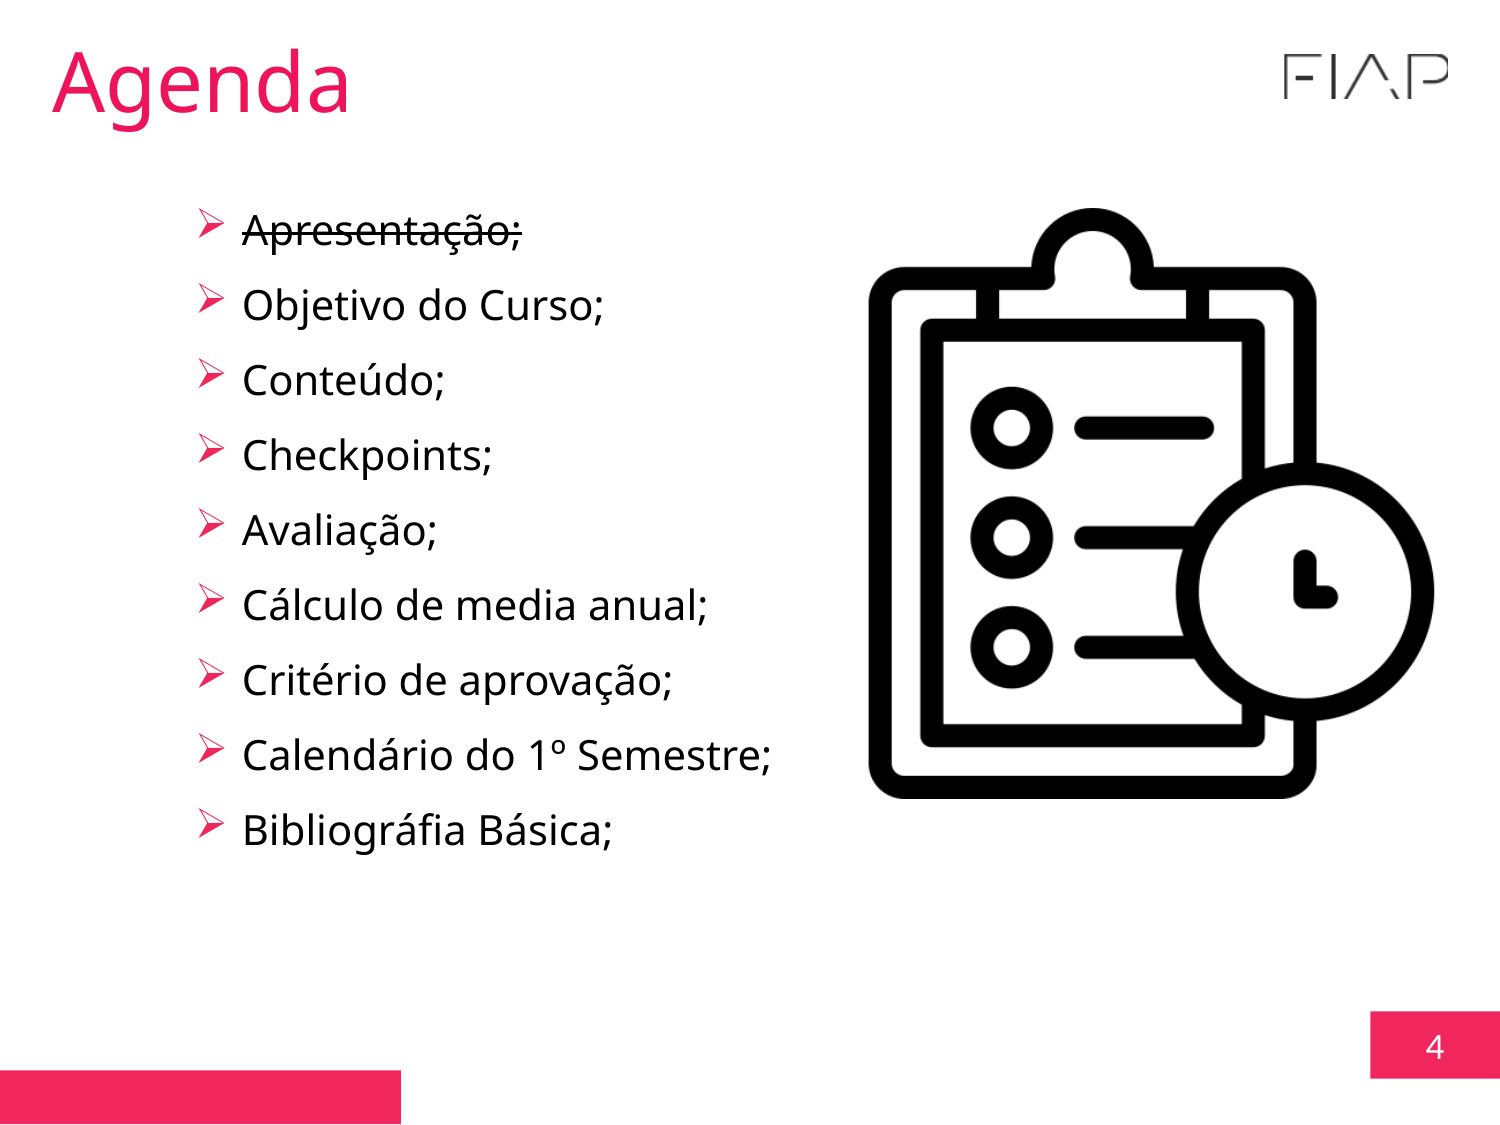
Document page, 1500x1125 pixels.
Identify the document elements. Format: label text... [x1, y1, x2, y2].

text_box Apresentação; Objetivo do Curso; Conteúdo; Checkpoints; Avaliação; Cálculo de media anual; Critério de aprovação; Calendário do 1º Semestre; Bibliográfia Básica; [180, 170, 939, 1011]
text_box Agenda [37, 21, 1075, 137]
picture [856, 208, 1447, 799]
